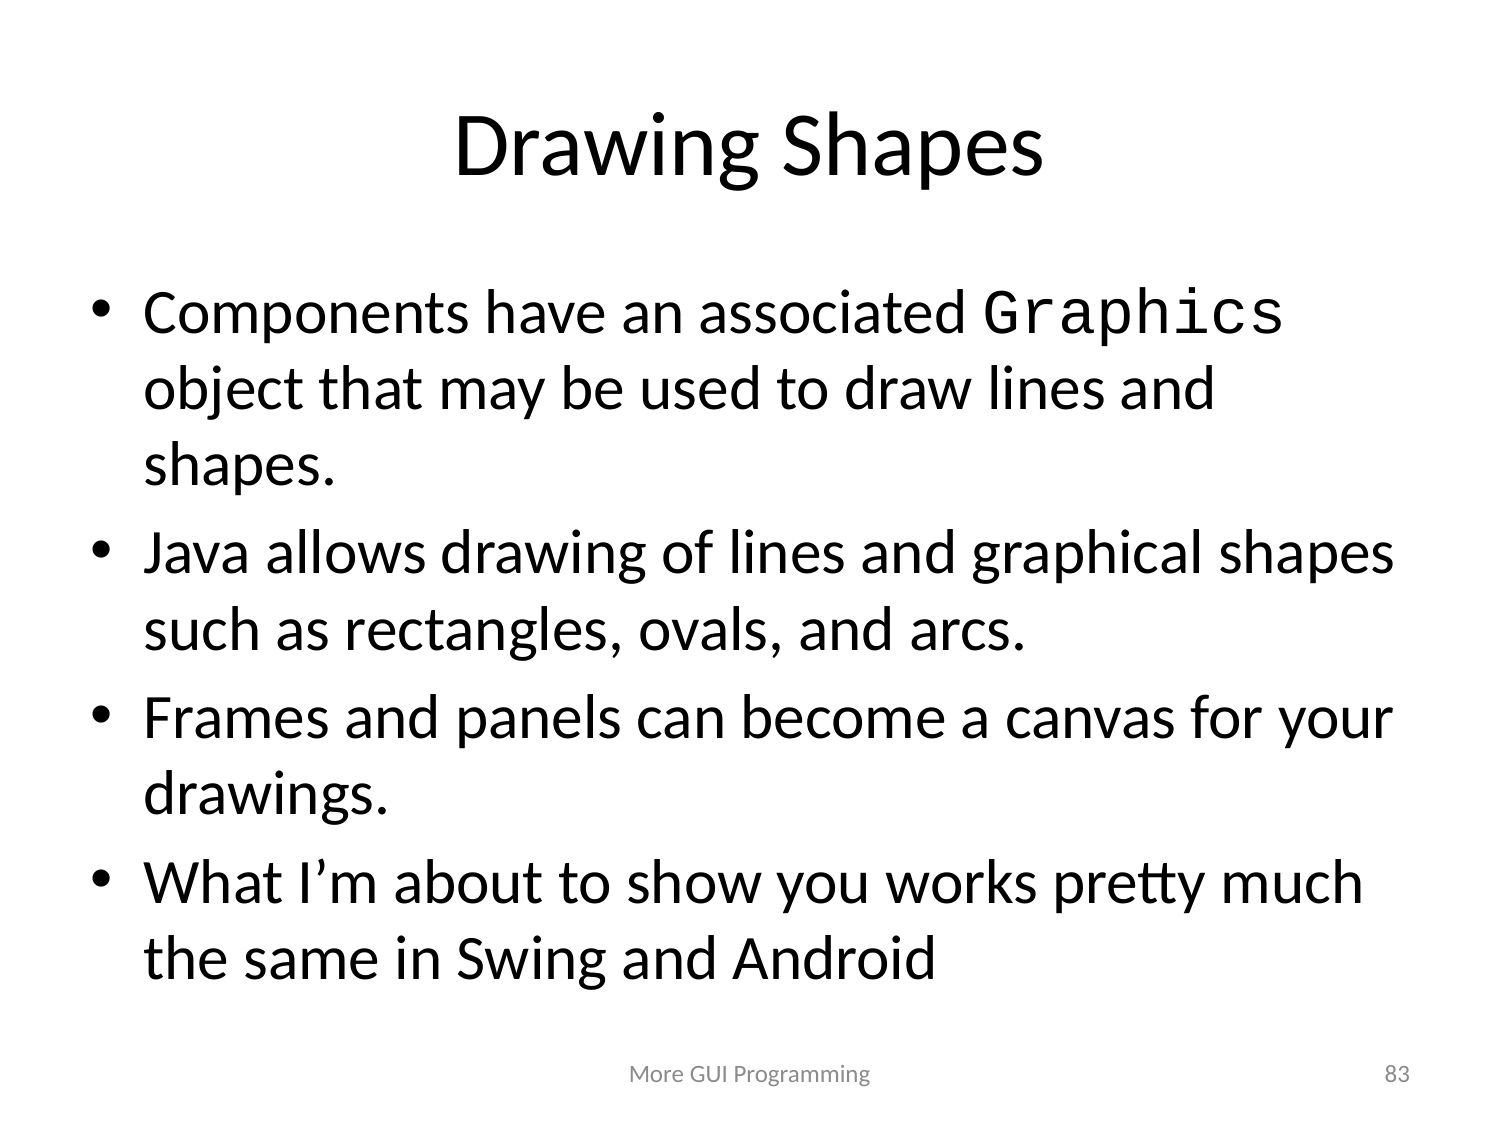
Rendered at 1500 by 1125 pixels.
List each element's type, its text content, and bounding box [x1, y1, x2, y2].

footer More GUI Programming [512, 1042, 988, 1103]
slide_number 83 [1074, 1042, 1425, 1103]
title Drawing Shapes [75, 45, 1425, 233]
list Components have an associated Graphics object that may be used to draw lines and shapes. Java allows drawing of lines and graphical shapes such as rectangles, ovals, and arcs. Frames and panels can become a canvas for your drawings. What I’m about to show you works pretty much the same in Swing and Android [75, 262, 1425, 1005]
